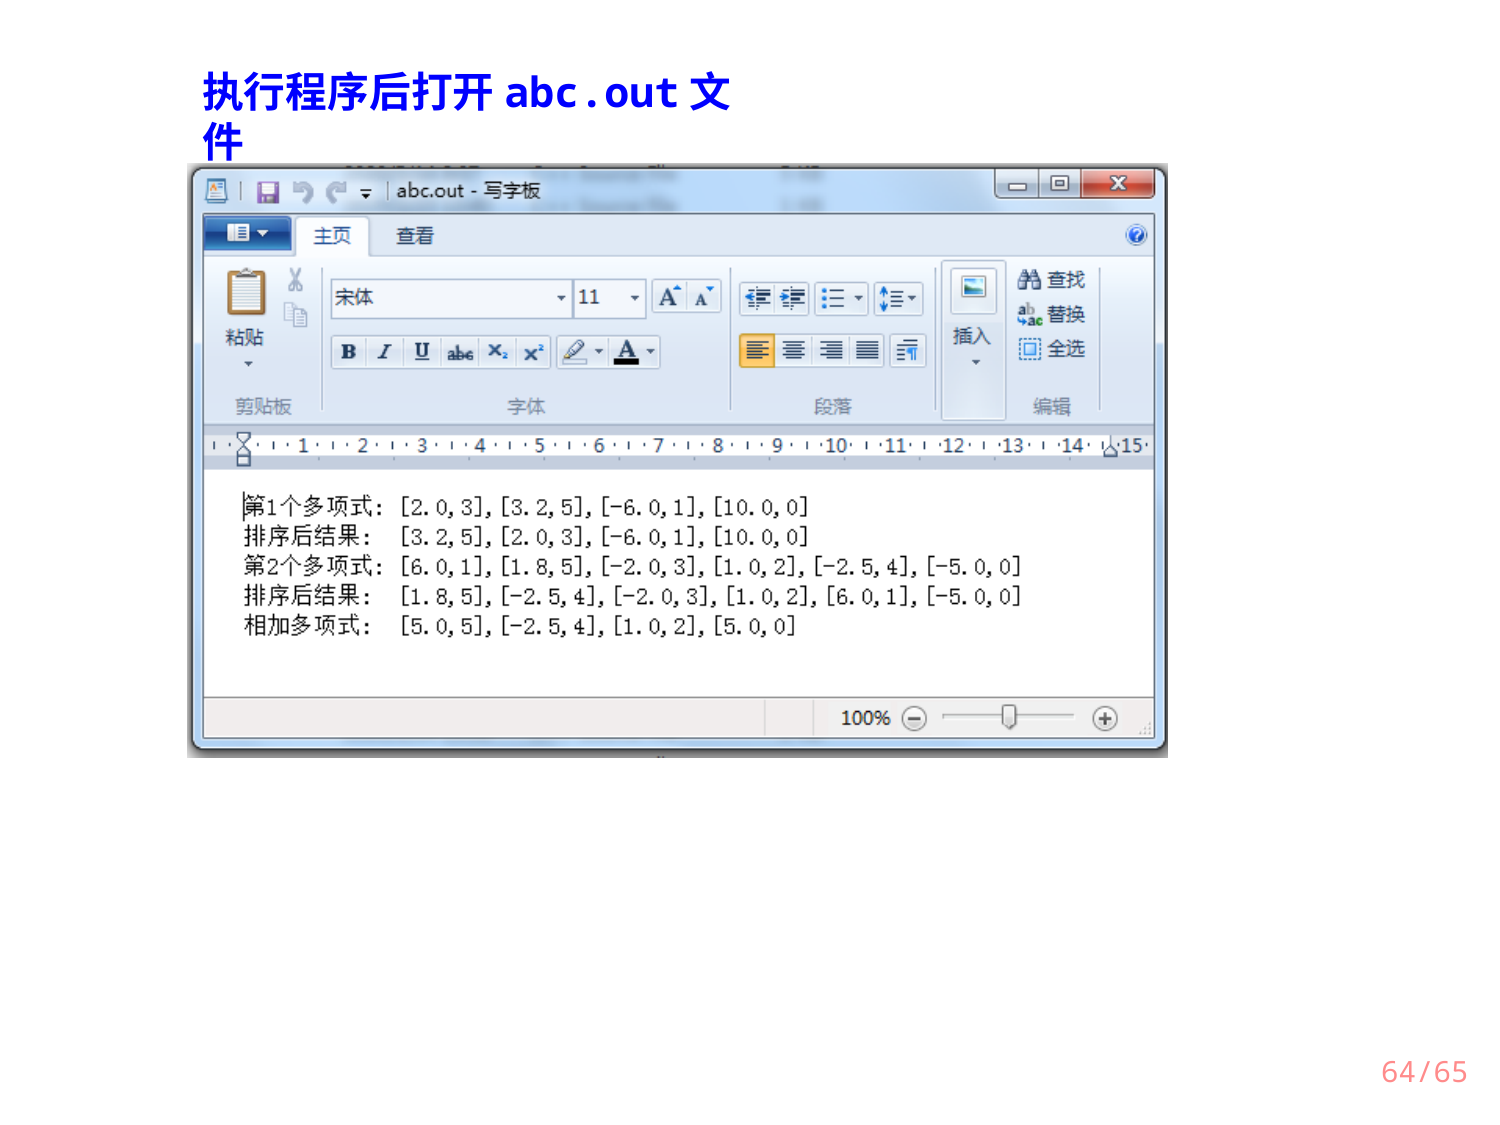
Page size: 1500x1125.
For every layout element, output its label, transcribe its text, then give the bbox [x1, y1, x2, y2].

text_box 执行程序后打开abc.out文件 [187, 58, 762, 163]
picture [187, 163, 1168, 758]
slide_number 64/65 [1347, 1042, 1484, 1103]
